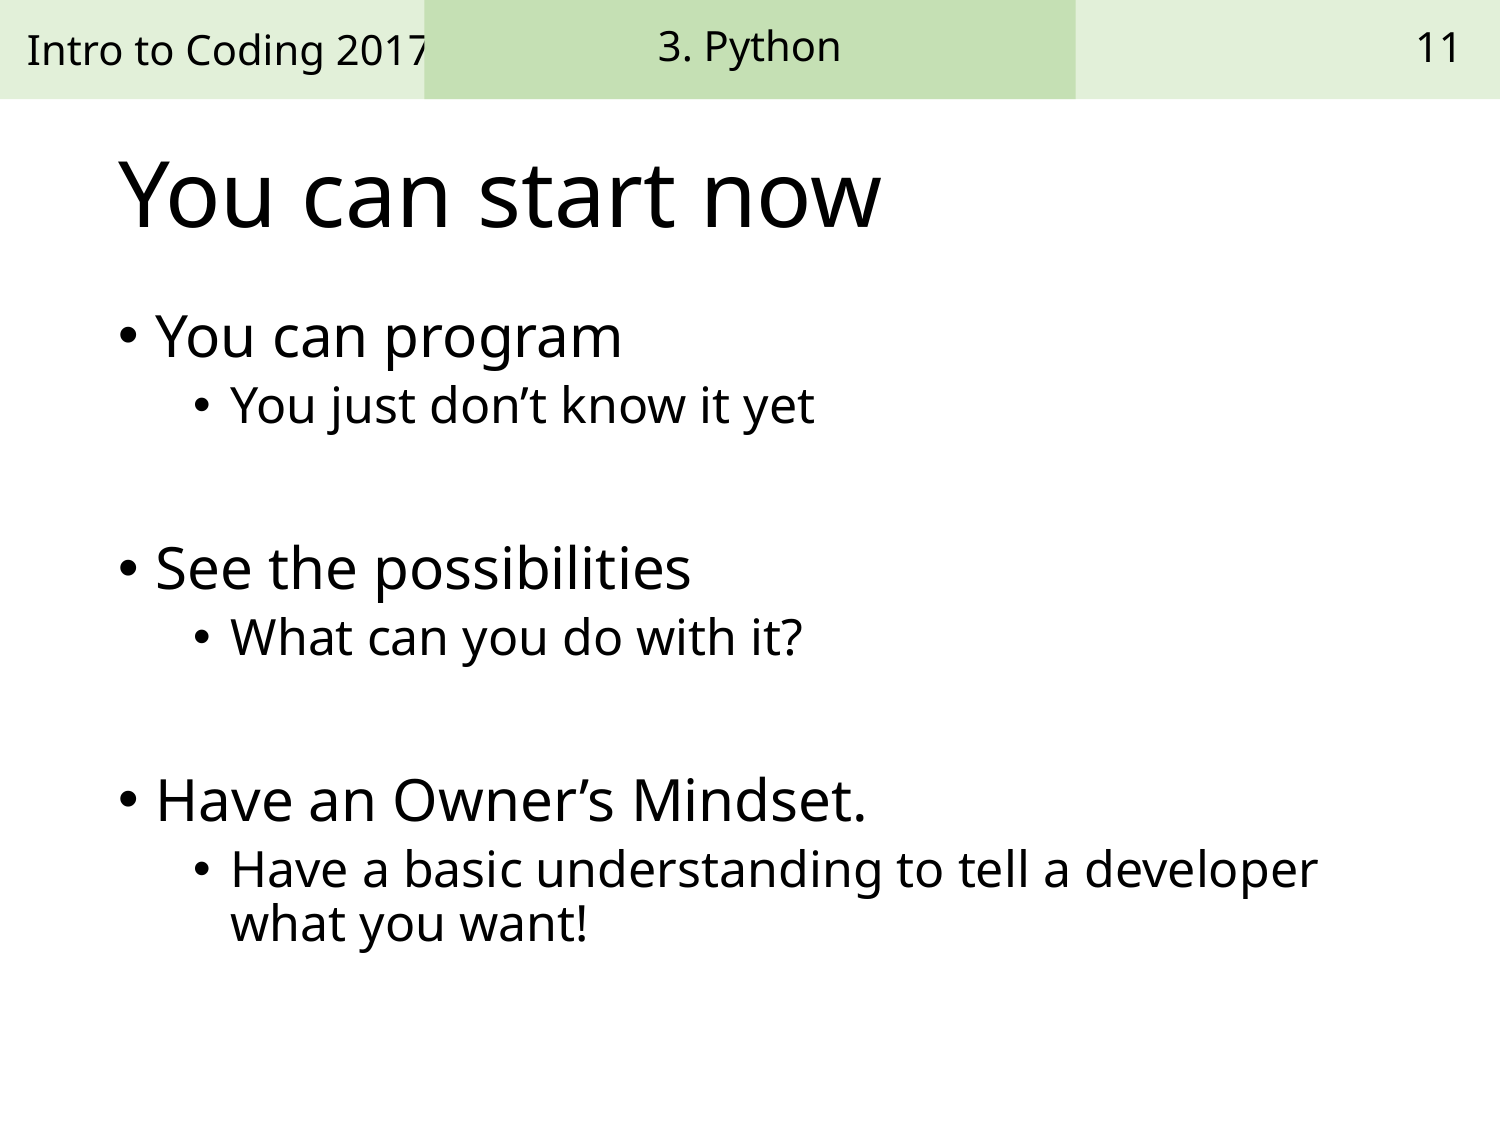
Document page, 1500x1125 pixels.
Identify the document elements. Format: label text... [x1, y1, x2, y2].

list You can program You just don’t know it yet See the possibilities What can you do with it? Have an Owner’s Mindset. Have a basic understanding to tell a developer what you want! [103, 299, 1397, 1073]
list 3. Python [424, 0, 1076, 97]
slide_number 11 [1332, 19, 1478, 80]
title You can start now [103, 118, 1397, 278]
